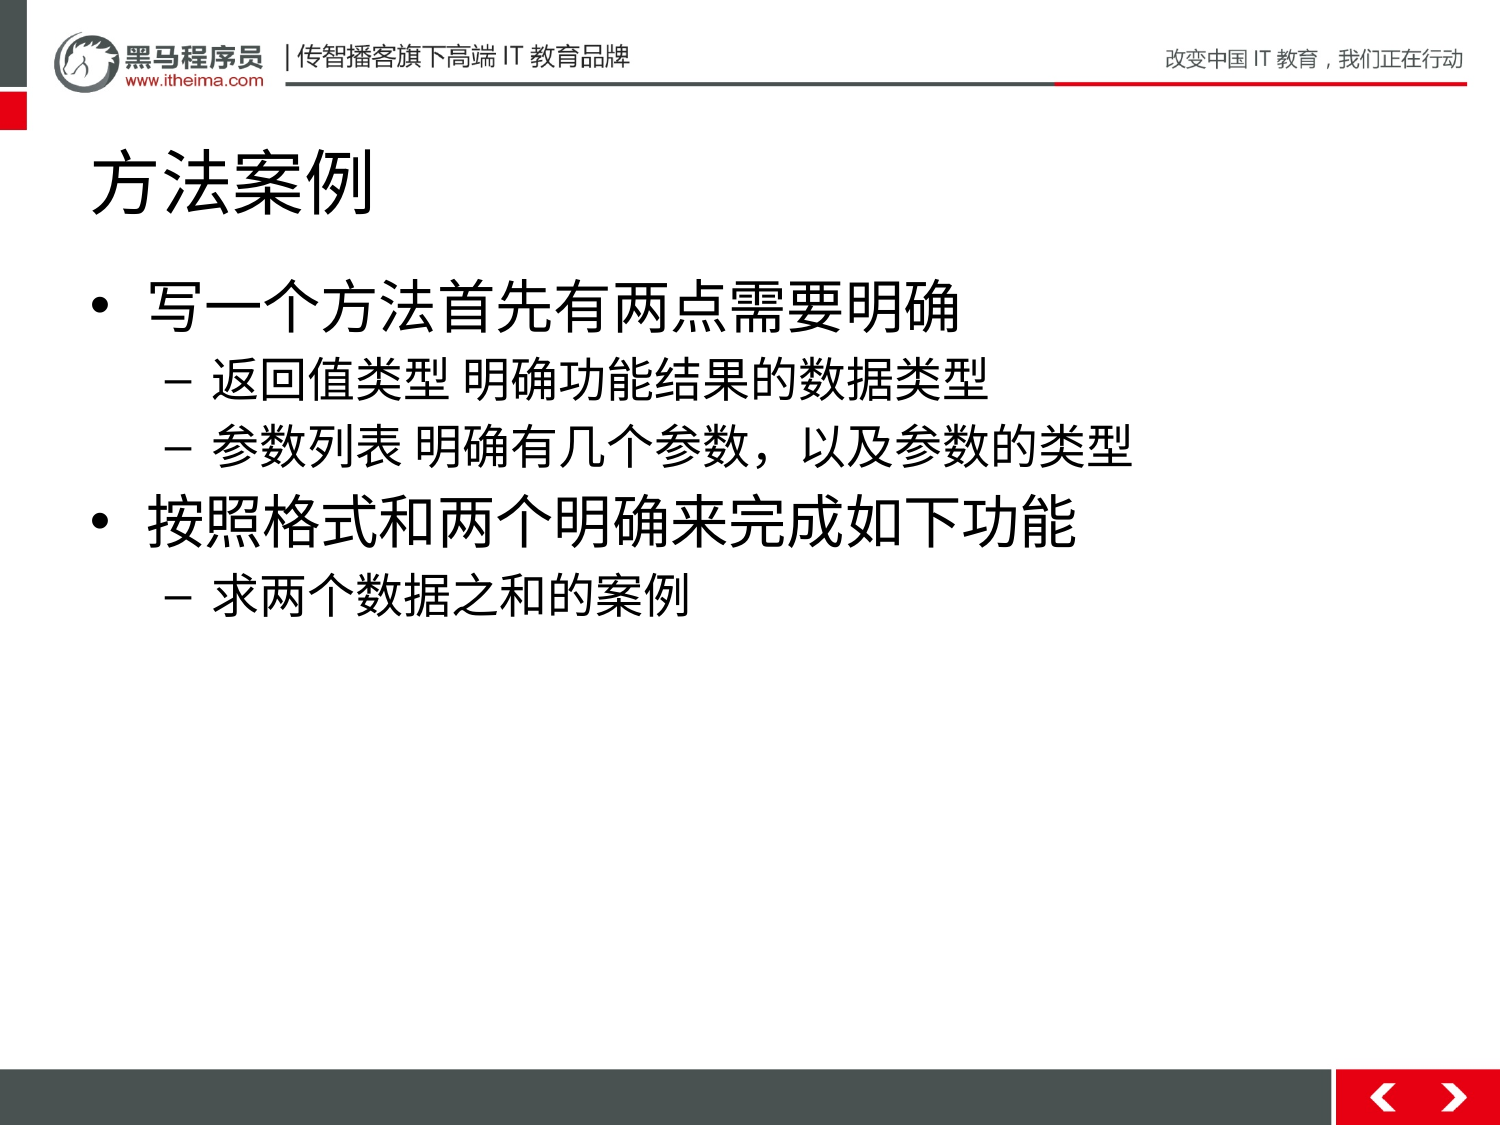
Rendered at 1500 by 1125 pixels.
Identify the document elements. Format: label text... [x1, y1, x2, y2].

picture [0, 0, 1500, 1125]
list 写一个方法首先有两点需要明确 返回值类型 明确功能结果的数据类型 参数列表 明确有几个参数，以及参数的类型 按照格式和两个明确来完成如下功能 求两个数据之和的案例 [75, 262, 1425, 1005]
title 方法案例 [75, 45, 1425, 233]
